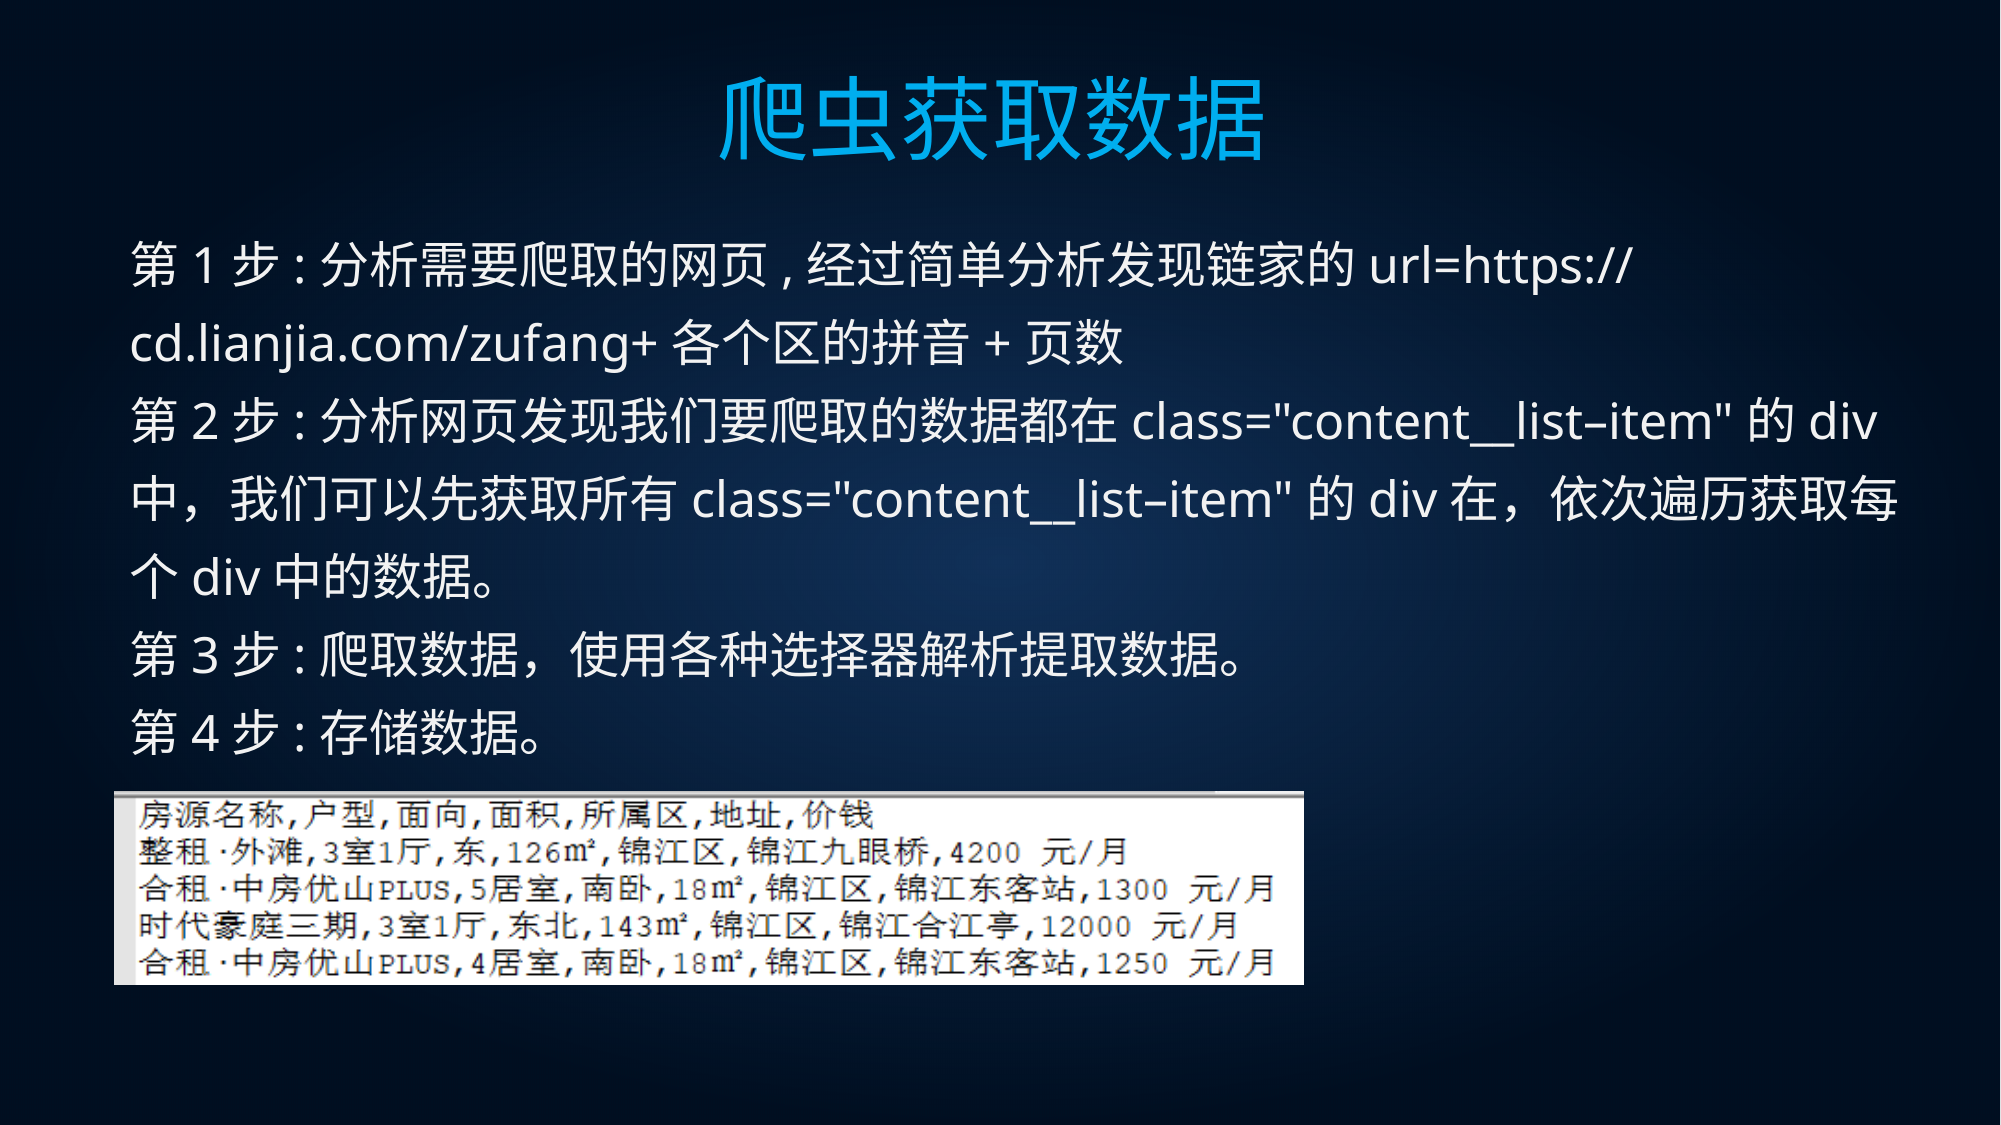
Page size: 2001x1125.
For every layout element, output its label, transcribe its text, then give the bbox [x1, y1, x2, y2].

text_box 爬虫获取数据 [702, 54, 1283, 208]
picture [0, 0, 2001, 1125]
text_box 第1步:分析需要爬取的网页,经过简单分析发现链家的url=https://cd.lianjia.com/zufang+各个区的拼音+页数 第2步:分析网页发现我们要爬取的数据都在class="content__list–item"的div中，我们可以先获取所有class="content__list–item"的div在，依次遍历获取每个div中的数据。 第3步:爬取数据，使用各种选择器解析提取数据。 第4步:存储数据。 [114, 208, 1949, 769]
